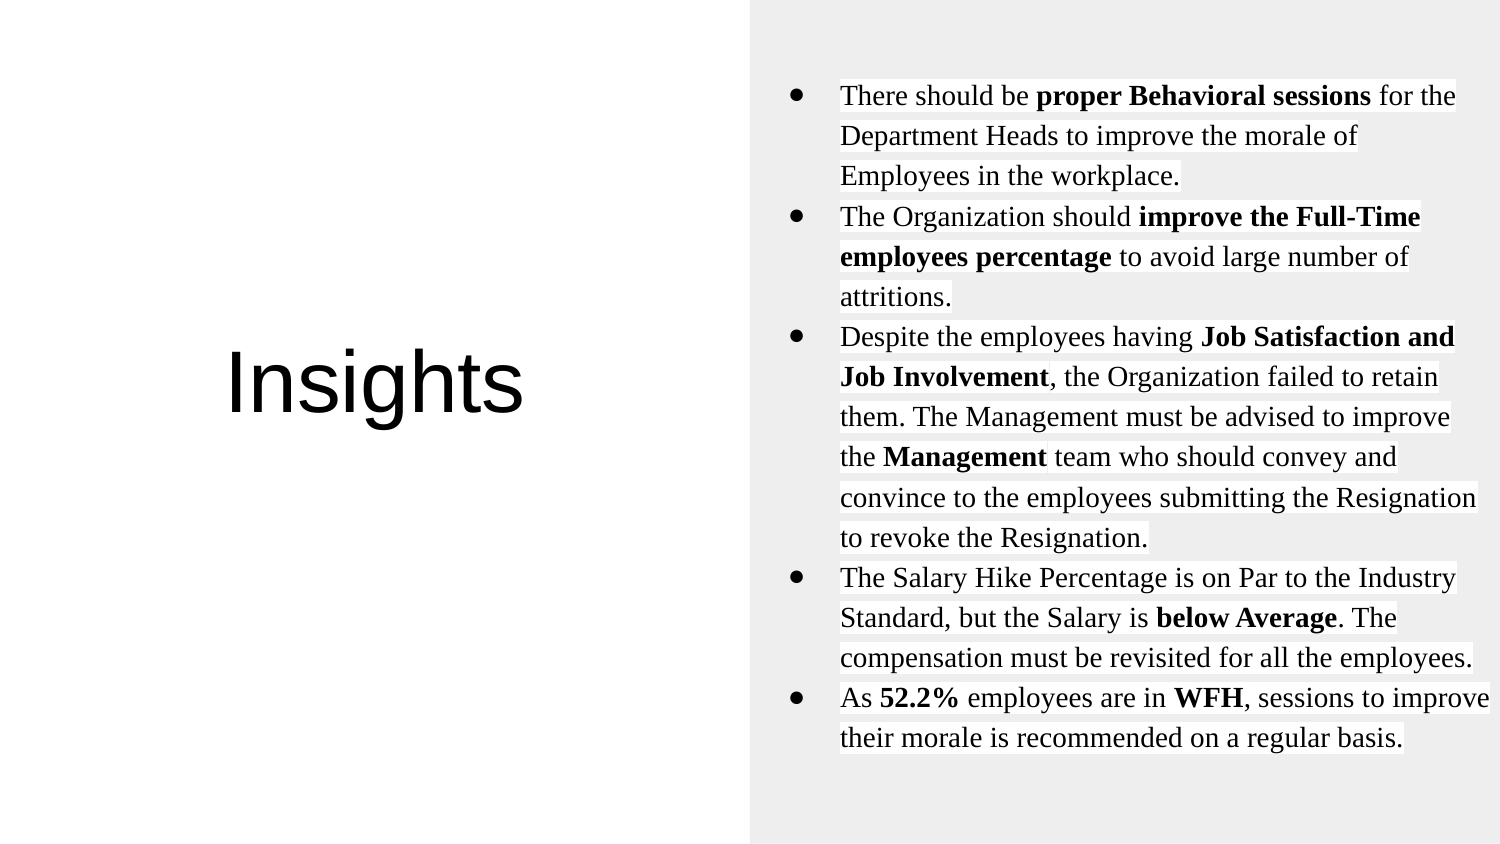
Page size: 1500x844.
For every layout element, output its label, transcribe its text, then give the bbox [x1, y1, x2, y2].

text_box There should be proper Behavioral sessions for the Department Heads to improve the morale of Employees in the workplace. The Organization should improve the Full-Time employees percentage to avoid large number of attritions. Despite the employees having Job Satisfaction and Job Involvement, the Organization failed to retain them. The Management must be advised to improve the Management team who should convey and convince to the employees submitting the Resignation to revoke the Resignation. The Salary Hike Percentage is on Par to the Industry Standard, but the Salary is below Average. The compensation must be revisited for all the employees. As 52.2% employees are in WFH, sessions to improve their morale is recommended on a regular basis. [750, 56, 1500, 804]
title Insights [43, 202, 708, 446]
